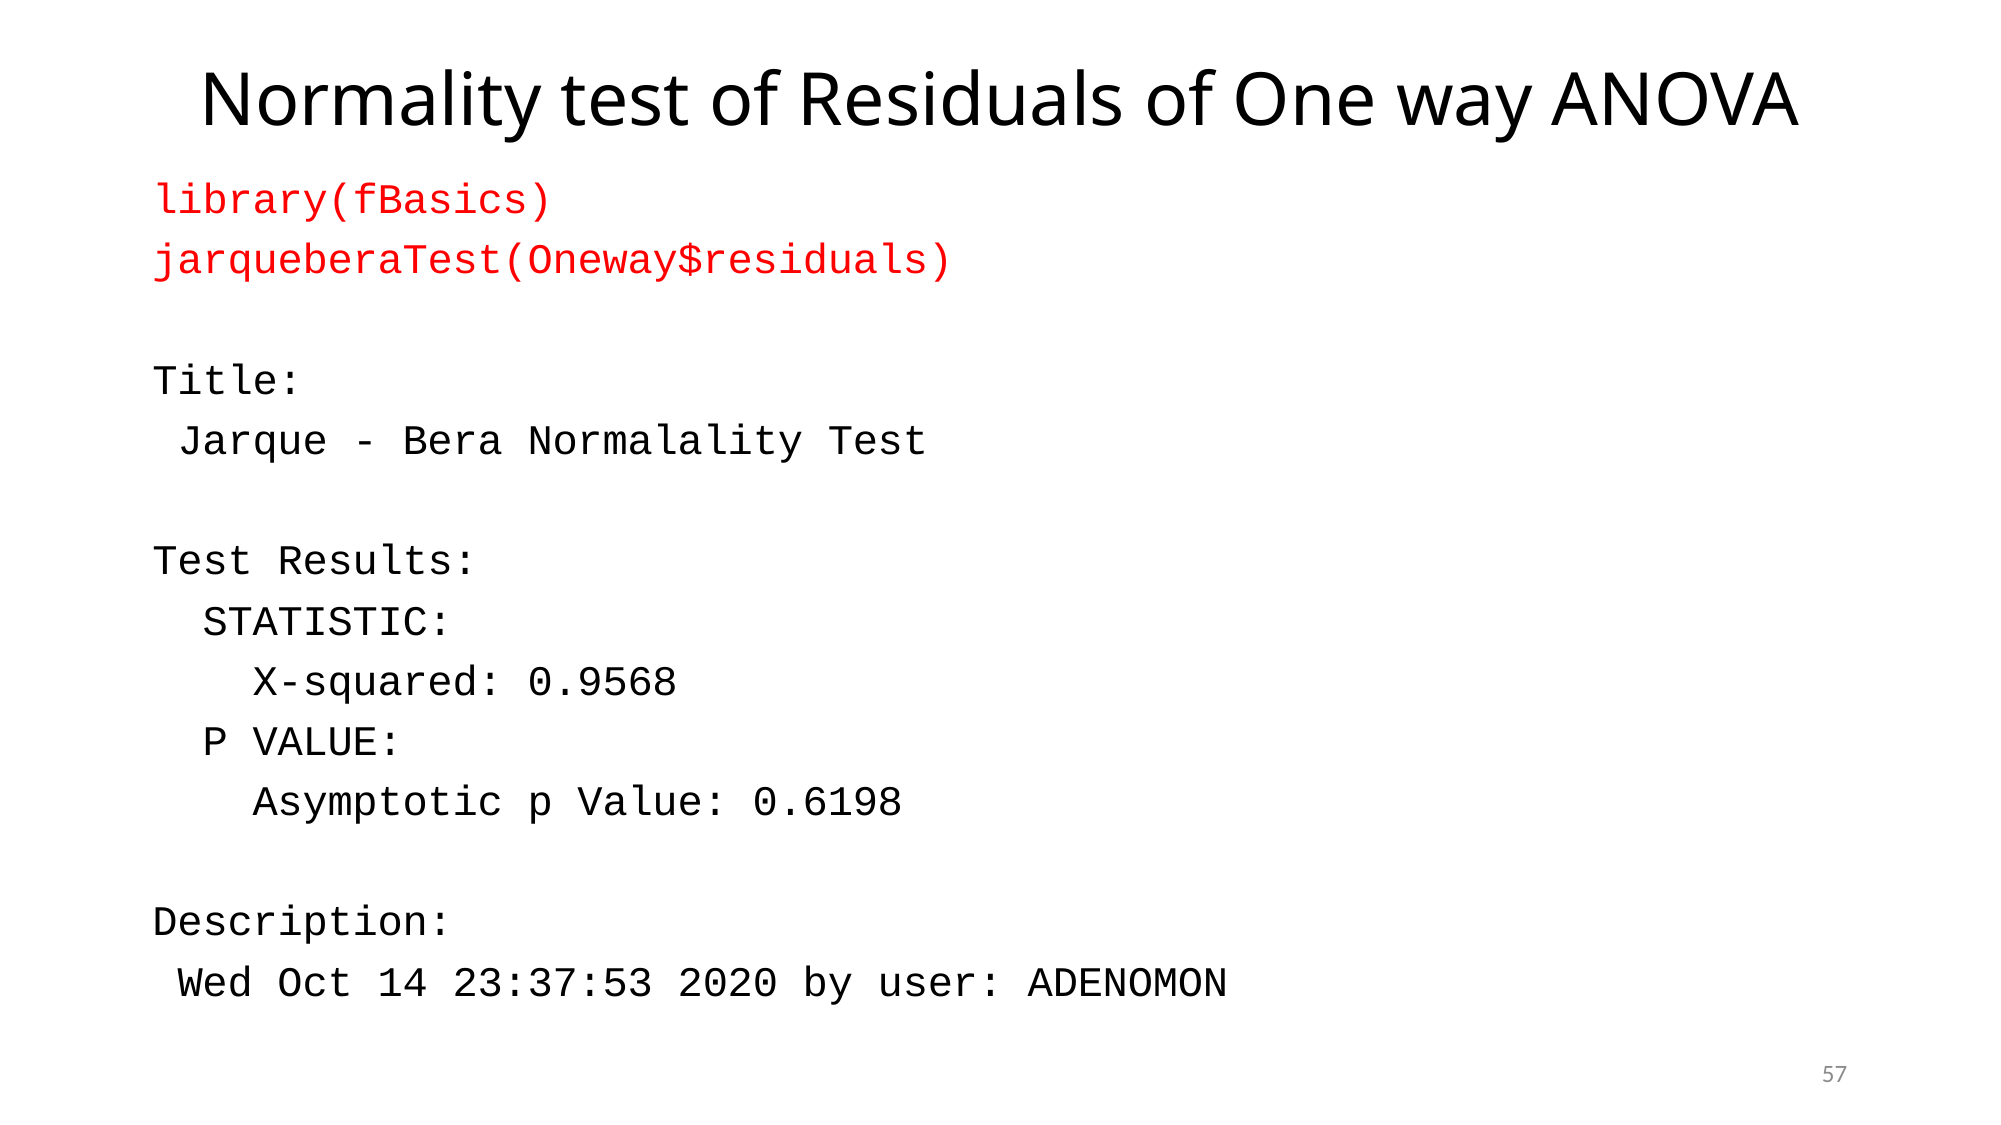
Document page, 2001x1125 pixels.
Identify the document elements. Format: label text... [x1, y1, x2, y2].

title Normality test of Residuals of One way ANOVA [137, 19, 1863, 170]
slide_number 57 [1412, 1042, 1863, 1103]
list library(fBasics) jarqueberaTest(Oneway$residuals) Title: Jarque - Bera Normalality Test Test Results: STATISTIC: X-squared: 0.9568 P VALUE: Asymptotic p Value: 0.6198 Description: Wed Oct 14 23:37:53 2020 by user: ADENOMON [137, 170, 1863, 1014]
